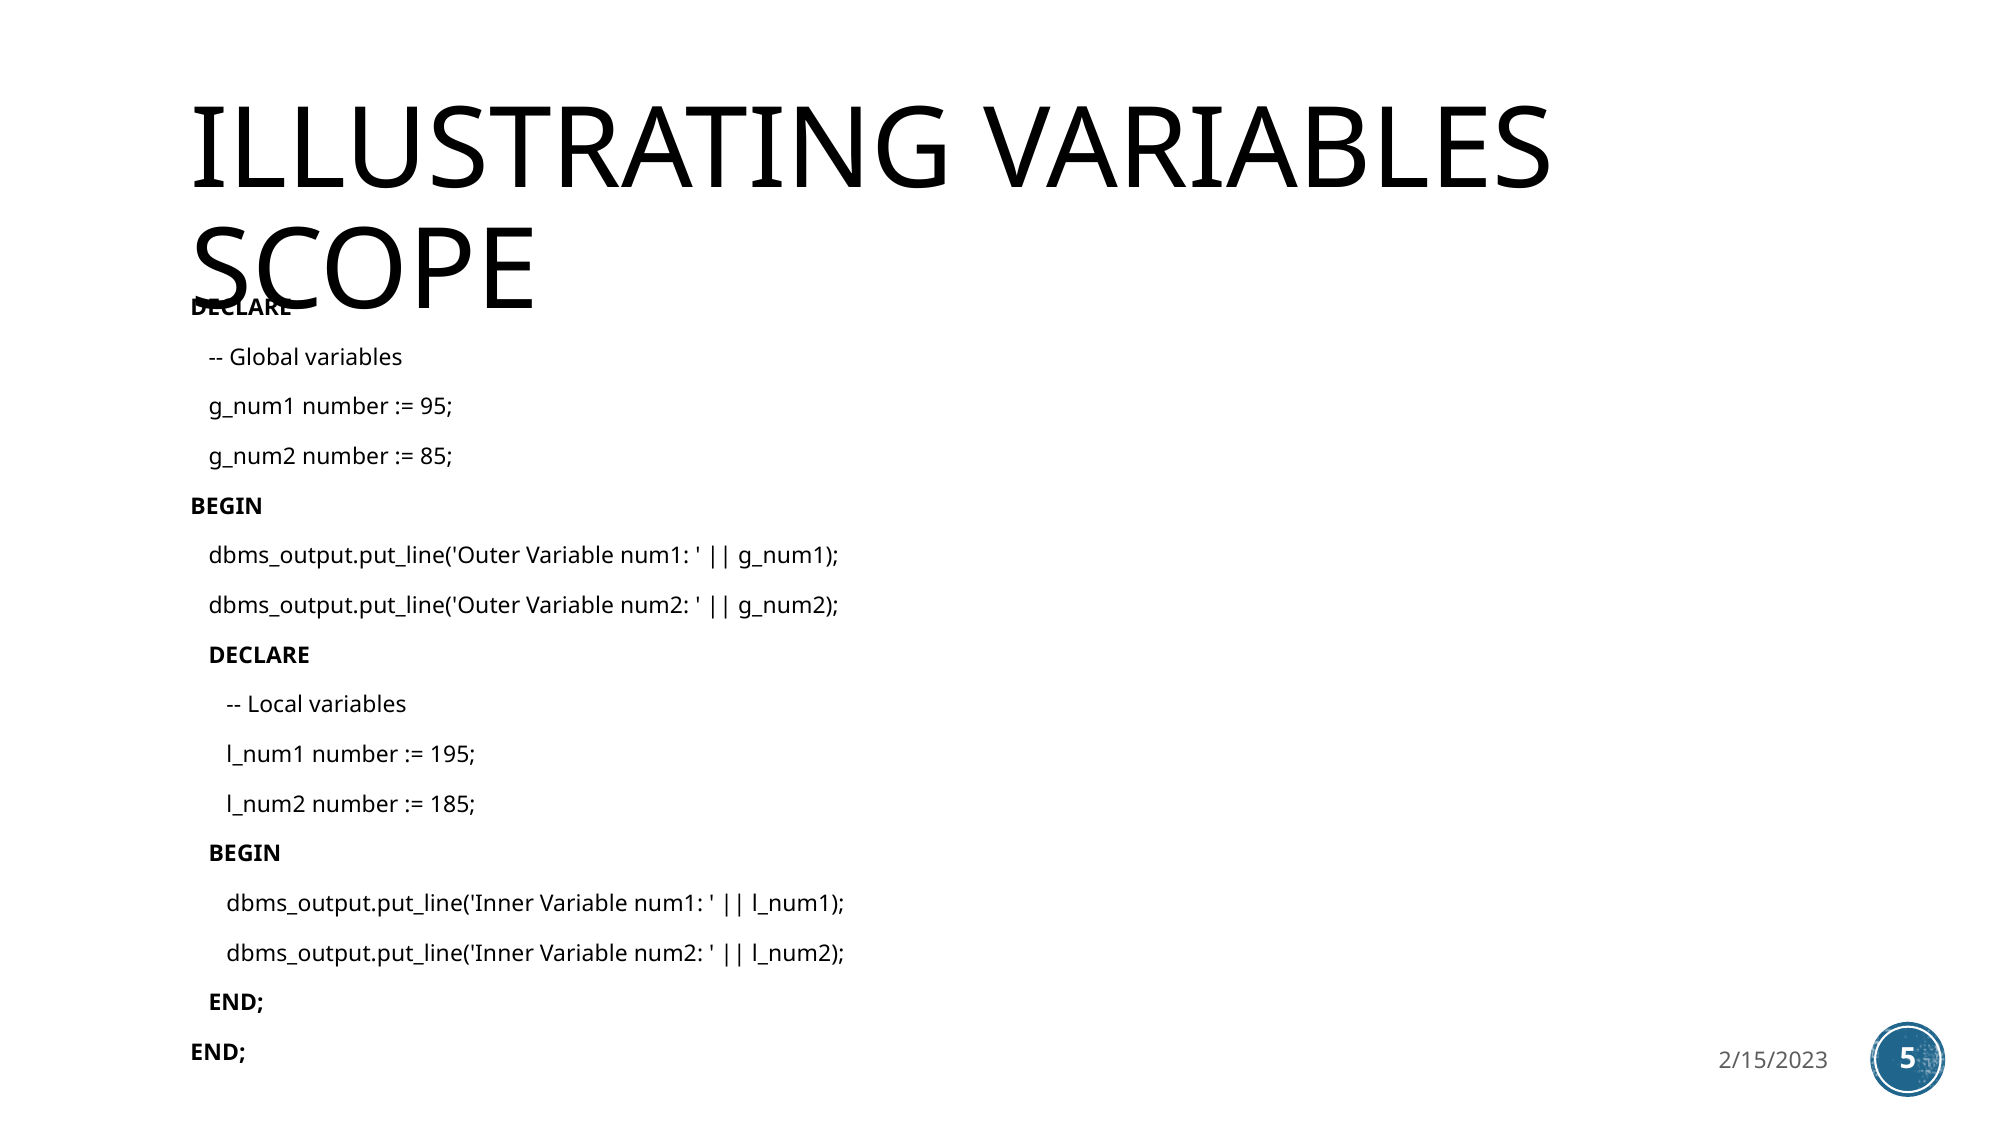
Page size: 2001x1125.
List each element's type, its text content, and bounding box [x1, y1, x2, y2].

slide_number 5 [1855, 1028, 1961, 1089]
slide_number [1306, 1028, 1844, 1089]
title ILLUSTRATING VARIABLES SCOPE [175, 79, 1826, 288]
list DECLARE -- Global variables g_num1 number := 95; g_num2 number := 85; BEGIN dbms_output.put_line('Outer Variable num1: ' || g_num1); dbms_output.put_line('Outer Variable num2: ' || g_num2); DECLARE -- Local variables l_num1 number := 195; l_num2 number := 185; BEGIN dbms_output.put_line('Inner Variable num1: ' || l_num1); dbms_output.put_line('Inner Variable num2: ' || l_num2); END; END; [175, 288, 1903, 1024]
